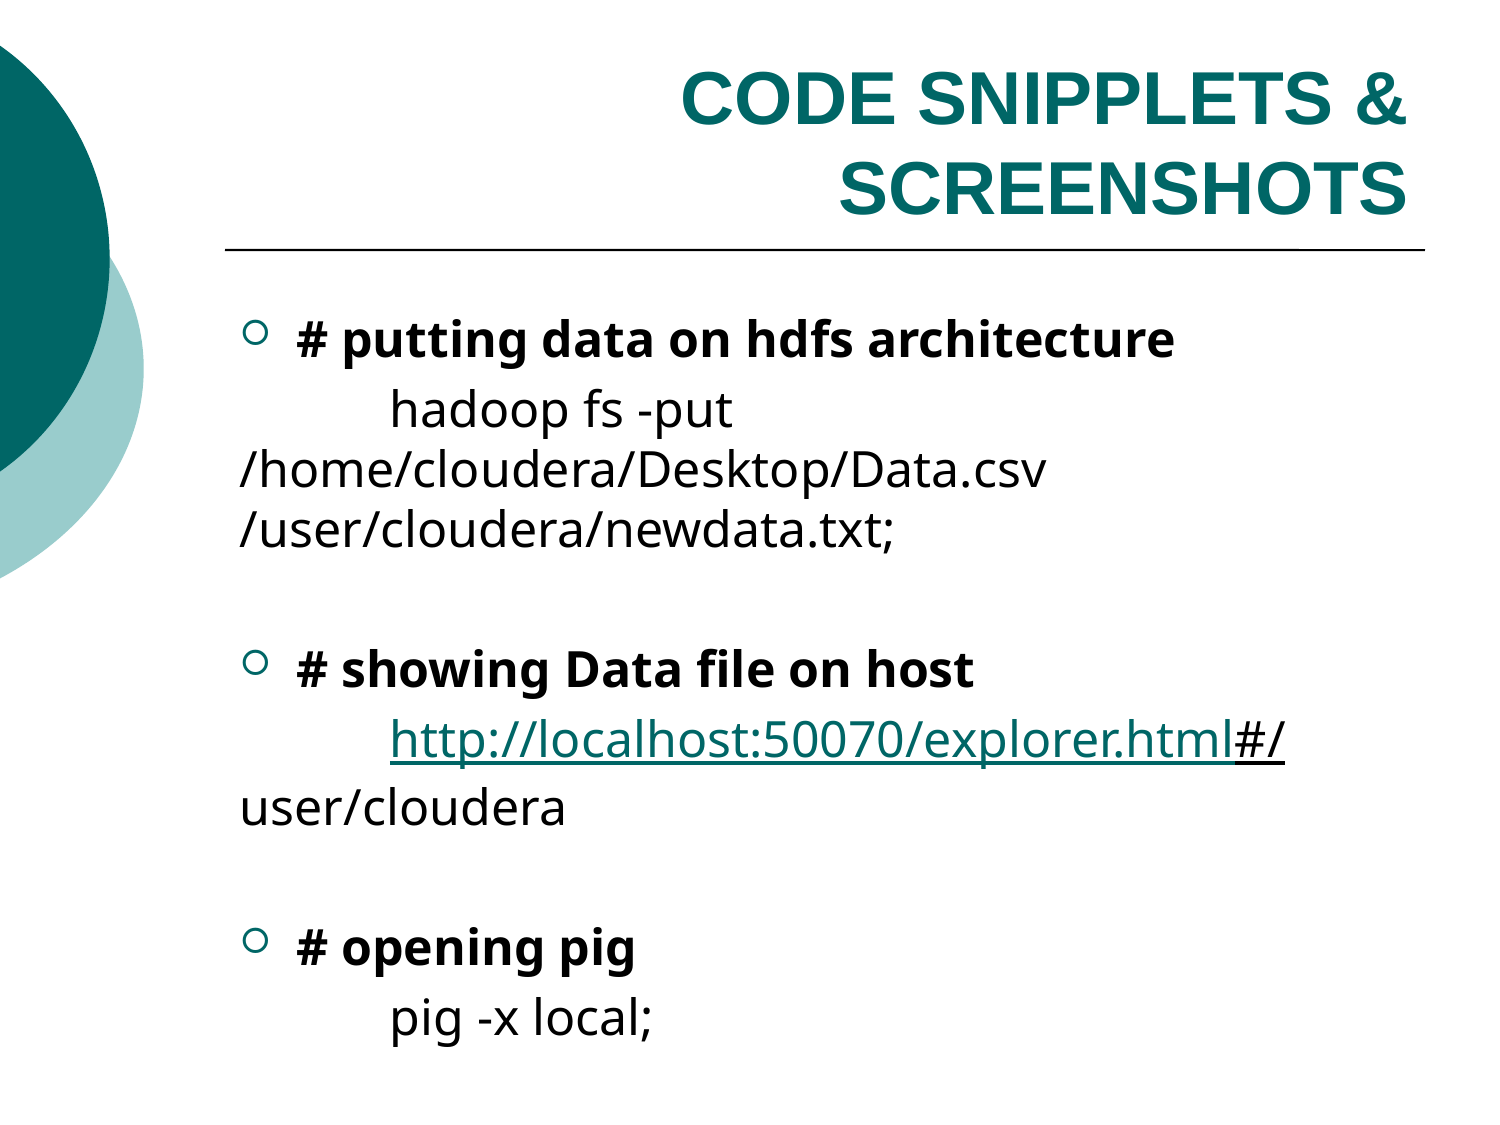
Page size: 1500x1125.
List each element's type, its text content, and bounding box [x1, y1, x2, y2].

list # putting data on hdfs architecture hadoop fs -put /home/cloudera/Desktop/Data.csv /user/cloudera/newdata.txt; # showing Data file on host http://localhost:50070/explorer.html#/ user/cloudera # opening pig pig -x local; [224, 299, 1425, 975]
title CODE SNIPPLETS & SCREENSHOTS [224, 49, 1425, 237]
